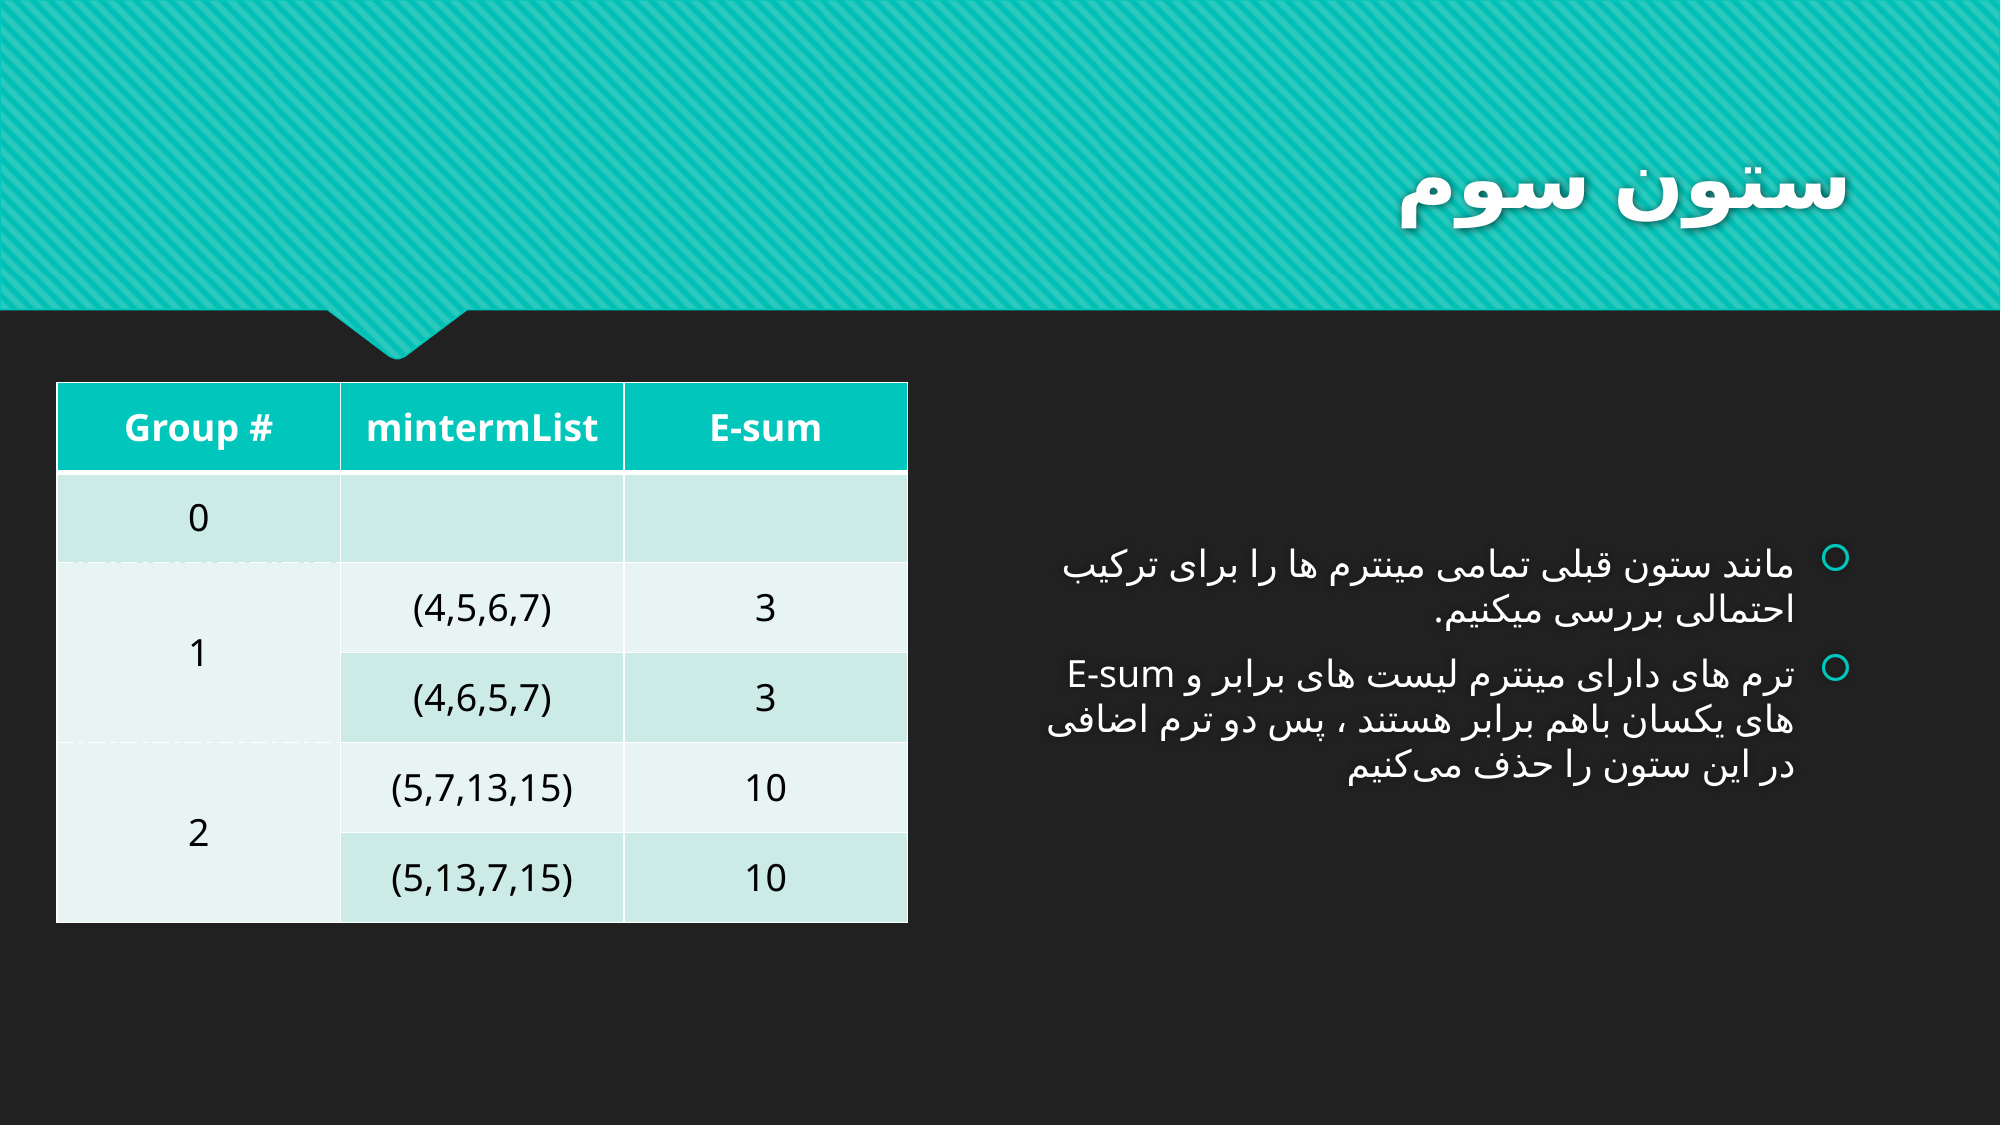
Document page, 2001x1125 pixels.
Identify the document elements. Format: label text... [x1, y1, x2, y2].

table_cell 2 [58, 743, 340, 922]
table_cell 0 [58, 475, 340, 563]
table_cell (4,5,6,7) [341, 563, 623, 652]
table_cell 1 [58, 563, 340, 743]
table_cell [625, 475, 907, 562]
table_cell 3 [625, 563, 907, 652]
table_header mintermList [341, 383, 623, 470]
table_cell [341, 475, 623, 562]
table_cell (5,13,7,15) [341, 833, 623, 922]
table_cell 10 [625, 743, 907, 832]
table_header E-sum [625, 383, 907, 470]
list مانند ستون قبلی تمامی مینترم ها را برای ترکیب احتمالی بررسی میکنیم. ترم های دارای مینترم لیست های برابر و E-sum های یکسان باهم برابر هستند ، پس دو ترم اضافی در این ستون را حذف می‌کنیم [1014, 364, 1868, 962]
table_header Group # [58, 383, 340, 470]
table_cell 10 [625, 833, 907, 922]
table_cell (5,7,13,15) [341, 743, 623, 832]
table_cell (4,6,5,7) [341, 653, 623, 742]
table_cell 3 [625, 653, 907, 742]
title ستون سوم [132, 73, 1868, 233]
